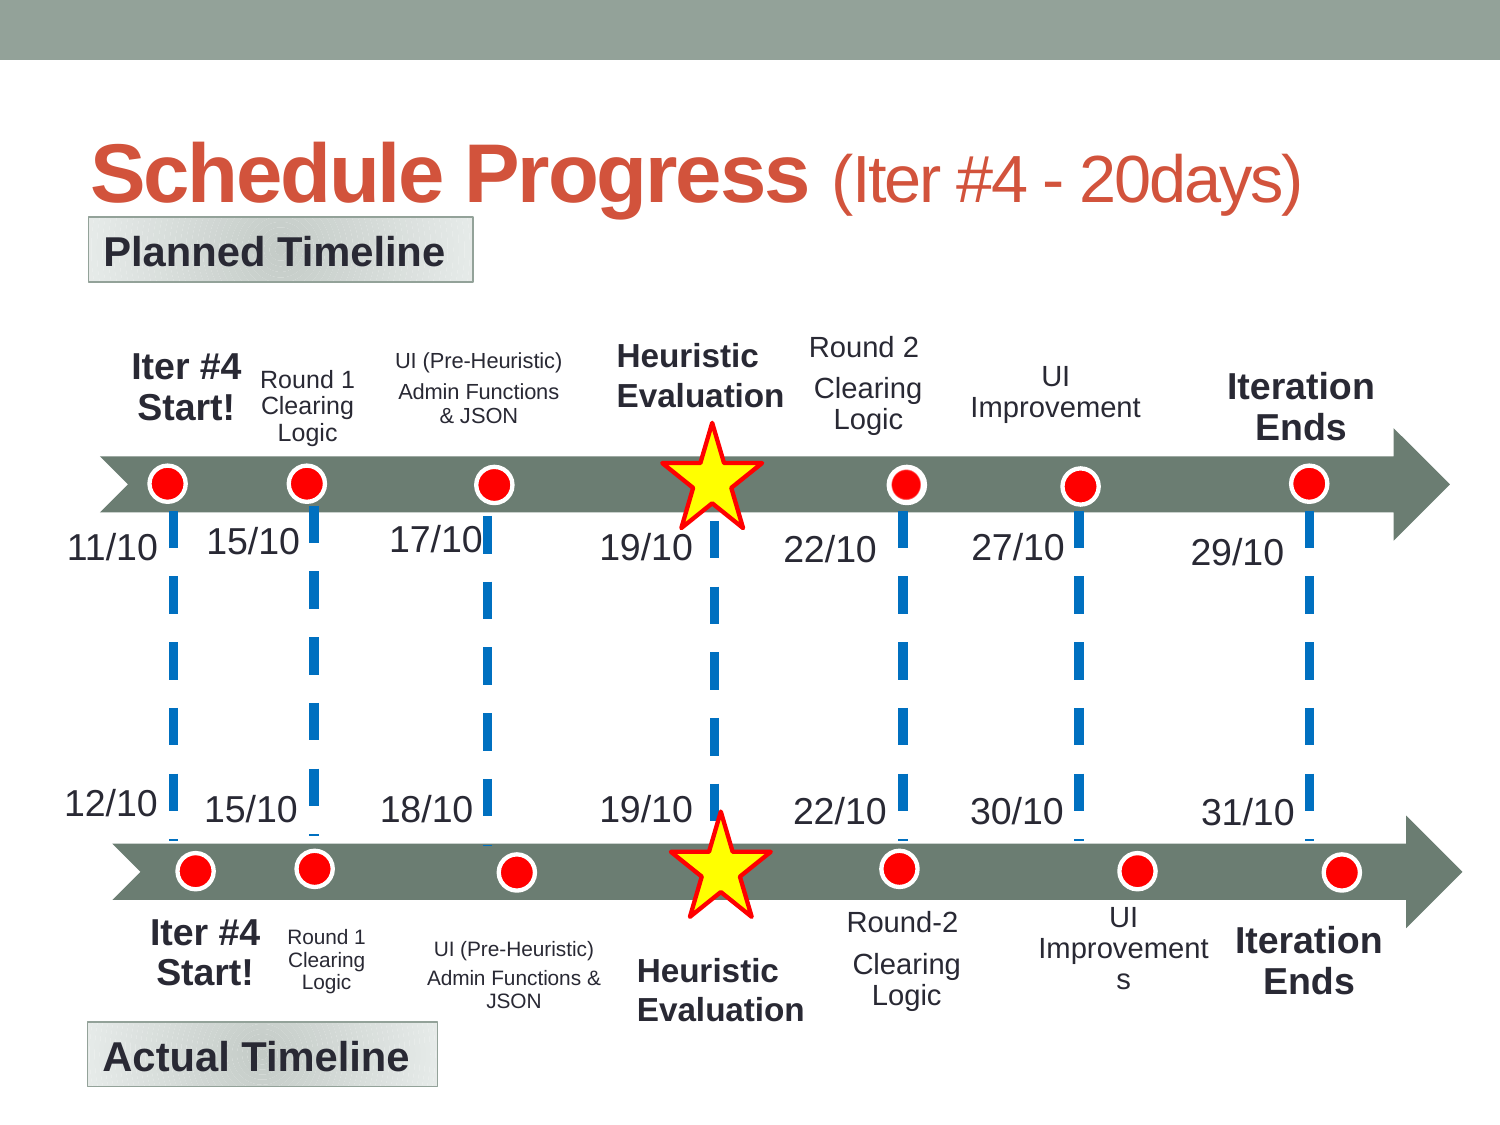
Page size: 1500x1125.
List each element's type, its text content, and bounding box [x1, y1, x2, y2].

text_box Actual Timeline [87, 1021, 438, 1087]
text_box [99, 302, 1451, 666]
text_box 12/10 [49, 771, 109, 831]
text_box Planned Timeline [88, 216, 474, 283]
text_box 11/10 [52, 515, 96, 576]
title Schedule Progress (Iter #4 - 20days) [75, 87, 1425, 250]
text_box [112, 690, 1463, 1054]
